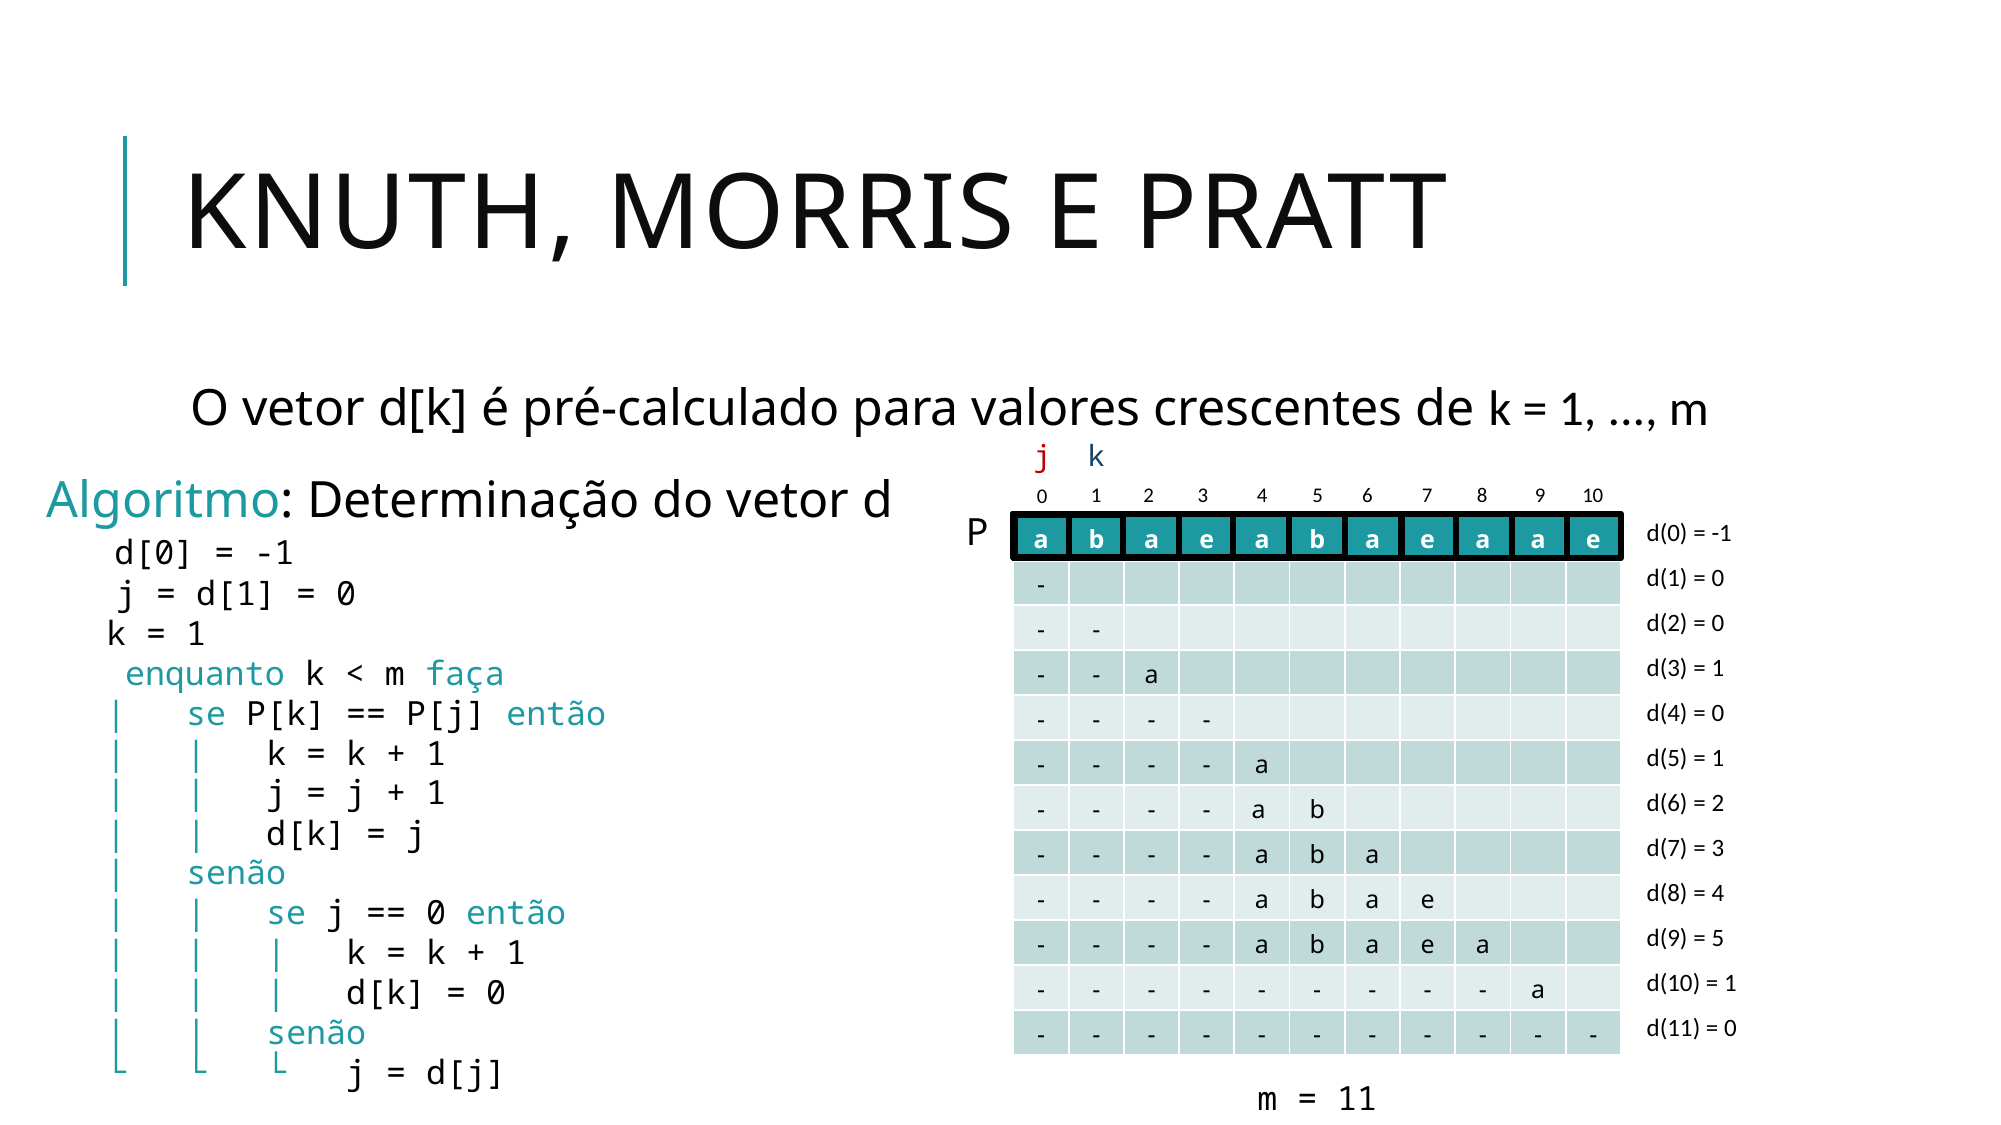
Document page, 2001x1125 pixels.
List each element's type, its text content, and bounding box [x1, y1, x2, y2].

table_cell [1346, 741, 1399, 784]
table_cell - [1070, 876, 1123, 919]
table_cell - [1014, 606, 1068, 649]
table_cell a [1125, 651, 1178, 694]
text_box 10 [1566, 474, 1619, 512]
table_cell [1567, 831, 1620, 874]
table_cell [1401, 831, 1454, 874]
table_cell [1567, 741, 1620, 784]
table_cell d(5) = 1 [1633, 741, 1767, 784]
table_cell - [1180, 1011, 1233, 1054]
table_cell - [1125, 831, 1178, 874]
table_cell e [1401, 921, 1454, 964]
table_cell - [1125, 921, 1178, 964]
text_box [1013, 512, 1568, 559]
table_header d(0) = -1 [1633, 516, 1767, 557]
table_cell d(10) = 1 [1633, 966, 1767, 1009]
table_cell - [1235, 966, 1289, 1009]
text_box 7 [1401, 473, 1453, 512]
table_cell - [1125, 1011, 1178, 1054]
table_cell [1567, 562, 1620, 604]
table_cell - [1235, 1011, 1289, 1054]
table_cell b [1290, 786, 1344, 829]
table_cell [1567, 921, 1620, 964]
table_cell - [1180, 741, 1233, 784]
table_cell - [1125, 876, 1178, 919]
table_cell [1346, 562, 1399, 604]
table_cell [1180, 562, 1233, 604]
table_cell - [1014, 876, 1068, 919]
table_cell [1456, 831, 1510, 874]
text_box 0 [1016, 474, 1068, 512]
table_cell [1567, 696, 1620, 739]
table_cell - [1125, 741, 1178, 784]
text_box [1568, 512, 1622, 559]
table_cell [1346, 651, 1399, 694]
table_cell - [1070, 966, 1123, 1009]
table_cell [1456, 876, 1510, 919]
table_cell b [1290, 831, 1344, 874]
table_cell a [1346, 876, 1399, 919]
text_box 9 [1512, 474, 1566, 512]
table_cell [1070, 562, 1123, 604]
table_cell d(4) = 0 [1633, 696, 1767, 739]
text_box k [1072, 429, 1120, 480]
table_cell - [1070, 606, 1123, 649]
table_cell [1290, 562, 1344, 604]
table_cell - [1125, 696, 1178, 739]
text_box Algoritmo: Determinação do vetor d d[0] = -1 j = d[1] = 0 k = 1 enquanto k < m faça | se P[k] == P[j] então | | k = k + 1 | | j = j + 1 | | d[k] = j | senão | | se j == 0 então | | | k = k + 1 | | | d[k] = 0 | | senão └ └ └ j = d[j] [31, 459, 909, 1099]
table_cell - [1456, 1011, 1510, 1054]
table_cell - [1014, 966, 1068, 1009]
table_cell a [1235, 921, 1289, 964]
table_cell [1290, 696, 1344, 739]
table_cell [1235, 562, 1289, 604]
table_cell [1290, 606, 1344, 649]
table_cell [1456, 786, 1510, 829]
table_cell - [1070, 921, 1123, 964]
table_cell [1125, 606, 1178, 649]
table_cell [1401, 606, 1454, 649]
table_cell - [1346, 966, 1399, 1009]
table_cell [1346, 606, 1399, 649]
table_cell b [1290, 921, 1344, 964]
table_cell - [1125, 966, 1178, 1009]
table_cell - [1014, 786, 1068, 829]
table_cell a [1235, 786, 1289, 829]
table_cell [1456, 651, 1510, 694]
table_cell [1511, 696, 1565, 739]
table_cell a [1511, 966, 1565, 1009]
table_cell a [1235, 741, 1289, 784]
table_cell - [1070, 786, 1123, 829]
table_cell [1456, 562, 1510, 604]
table_cell [1567, 651, 1620, 694]
table_cell [1346, 786, 1399, 829]
table_cell a [1346, 831, 1399, 874]
table_cell - [1180, 966, 1233, 1009]
table_cell [1401, 696, 1454, 739]
table_cell e [1401, 876, 1454, 919]
table_cell - [1180, 696, 1233, 739]
table_cell [1401, 741, 1454, 784]
table_cell [1511, 741, 1565, 784]
table_cell - [1070, 831, 1123, 874]
table_cell - [1346, 1011, 1399, 1054]
text_box 6 [1342, 473, 1393, 512]
table_cell d(11) = 0 [1633, 1011, 1767, 1054]
table_cell d(1) = 0 [1633, 562, 1767, 604]
table_cell [1567, 876, 1620, 919]
table_cell - [1070, 741, 1123, 784]
table_cell [1456, 606, 1510, 649]
table_cell - [1014, 696, 1068, 739]
table_cell [1511, 606, 1565, 649]
table_cell [1401, 651, 1454, 694]
table_cell - [1014, 921, 1068, 964]
table_cell - [1125, 786, 1178, 829]
table_cell [1125, 562, 1178, 604]
text_box 1 [1069, 474, 1122, 512]
table_cell - [1014, 651, 1068, 694]
table_cell - [1070, 651, 1123, 694]
table_cell - [1070, 696, 1123, 739]
table_cell [1567, 606, 1620, 649]
table_cell - [1070, 1011, 1123, 1054]
table_cell - [1456, 966, 1510, 1009]
text_box m = 11 [1242, 1069, 1392, 1125]
list O vetor d[k] é pré-calculado para valores crescentes de k = 1, ..., m [168, 375, 1763, 1035]
table_cell - [1290, 1011, 1344, 1054]
table_cell [1235, 696, 1289, 739]
title Knuth, Morris e PRATT [168, 96, 1763, 342]
table_cell a [1235, 831, 1289, 874]
table_cell [1235, 606, 1289, 649]
text_box 8 [1456, 474, 1508, 512]
table_cell [1511, 651, 1565, 694]
table_cell - [1401, 966, 1454, 1009]
table_cell - [1180, 921, 1233, 964]
text_box 2 [1122, 474, 1175, 512]
table_cell d(3) = 1 [1633, 651, 1767, 694]
table_cell a [1346, 921, 1399, 964]
table_cell [1180, 651, 1233, 694]
table_cell - [1014, 1011, 1068, 1054]
table_cell - [1014, 831, 1068, 874]
table_cell [1511, 831, 1565, 874]
table_cell a [1235, 876, 1289, 919]
table_cell a [1456, 921, 1510, 964]
table_cell b [1290, 876, 1344, 919]
table_cell [1180, 606, 1233, 649]
table_cell [1511, 562, 1565, 604]
table_cell [1401, 562, 1454, 604]
table_cell [1456, 741, 1510, 784]
table_cell [1511, 921, 1565, 964]
table_cell - [1401, 1011, 1454, 1054]
table_cell [1511, 786, 1565, 829]
table_cell - [1180, 786, 1233, 829]
table_cell d(2) = 0 [1633, 606, 1767, 649]
table_cell - [1290, 966, 1344, 1009]
table_cell - [1014, 562, 1068, 604]
table_cell [1567, 786, 1620, 829]
table_cell d(8) = 4 [1633, 876, 1767, 919]
table_cell [1346, 696, 1399, 739]
text_box 5 [1292, 474, 1342, 512]
table_cell - [1180, 831, 1233, 874]
table_cell d(6) = 2 [1633, 786, 1767, 829]
table_cell [1290, 741, 1344, 784]
table_cell [1401, 786, 1454, 829]
table_cell [1511, 876, 1565, 919]
text_box 4 [1236, 474, 1288, 512]
table_cell [1235, 651, 1289, 694]
table_cell - [1014, 741, 1068, 784]
table_cell d(9) = 5 [1633, 921, 1767, 964]
text_box 3 [1175, 474, 1230, 512]
table_cell - [1180, 876, 1233, 919]
text_box P [951, 500, 1004, 561]
table_cell [1456, 696, 1510, 739]
table_cell - [1511, 1011, 1565, 1054]
table_cell [1567, 966, 1620, 1009]
table_cell d(7) = 3 [1633, 831, 1767, 874]
text_box j [1018, 429, 1066, 480]
table_cell - [1567, 1011, 1620, 1054]
table_cell [1290, 651, 1344, 694]
